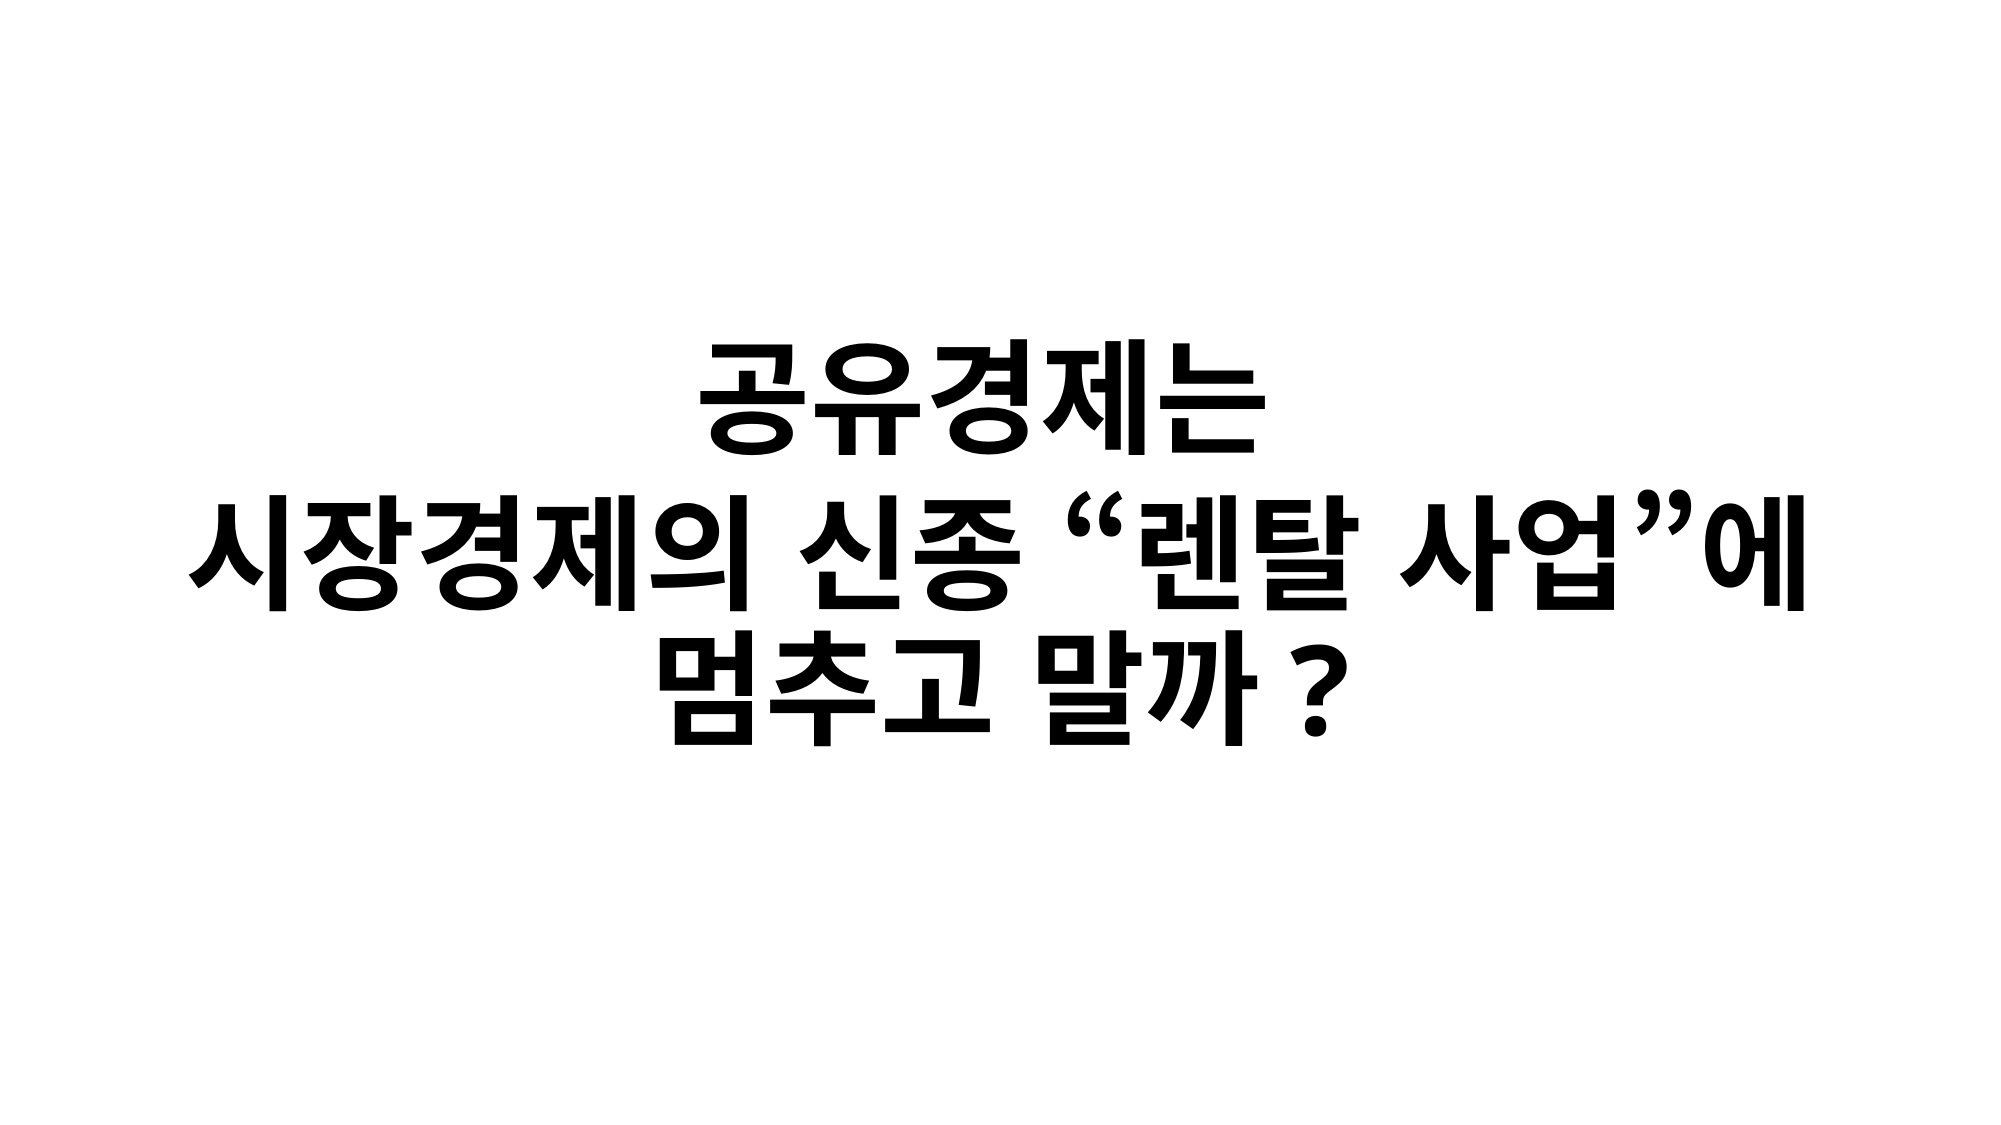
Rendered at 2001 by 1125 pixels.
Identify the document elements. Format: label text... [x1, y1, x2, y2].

list 공유경제는 시장경제의 신종 “렌탈 사업”에 멈추고 말까? [55, 116, 1945, 951]
